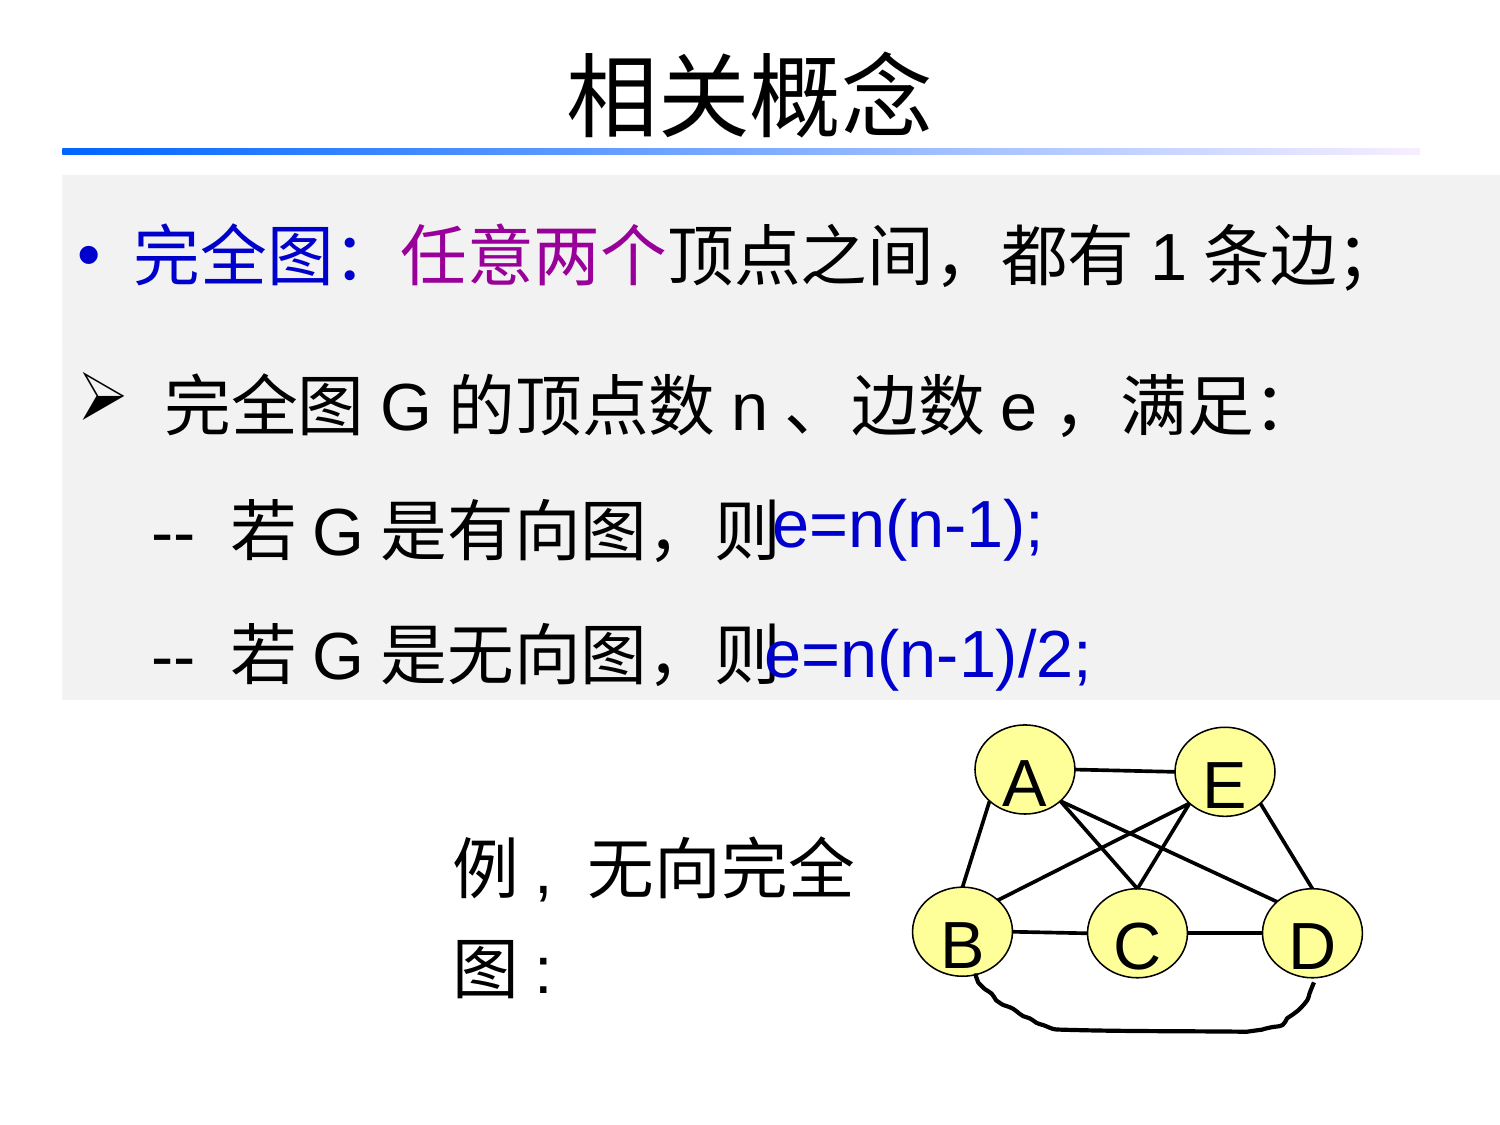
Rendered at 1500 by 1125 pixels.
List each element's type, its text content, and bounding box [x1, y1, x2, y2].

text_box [932, 830, 1020, 858]
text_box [1243, 819, 1330, 873]
text_box e=n(n-1); [757, 453, 1138, 568]
text_box D [1262, 888, 1363, 978]
text_box [975, 973, 1314, 1032]
text_box C [1094, 956, 1169, 977]
text_box E [1188, 727, 1276, 817]
title 相关概念 [74, 0, 1426, 174]
text_box e=n(n-1)/2; [749, 583, 1200, 699]
text_box B [912, 887, 1013, 977]
text_box [62, 148, 1421, 155]
text_box 例, 无向完全图: [437, 799, 938, 1015]
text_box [1118, 742, 1220, 960]
text_box 完全图：任意两个顶点之间，都有1条边； [62, 174, 1500, 324]
text_box 完全图G的顶点数n、边数e，满足： -- 若G是有向图，则 -- 若G是无向图，则 [62, 324, 1500, 700]
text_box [1045, 755, 1143, 948]
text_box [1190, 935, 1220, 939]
text_box A [975, 724, 1072, 815]
